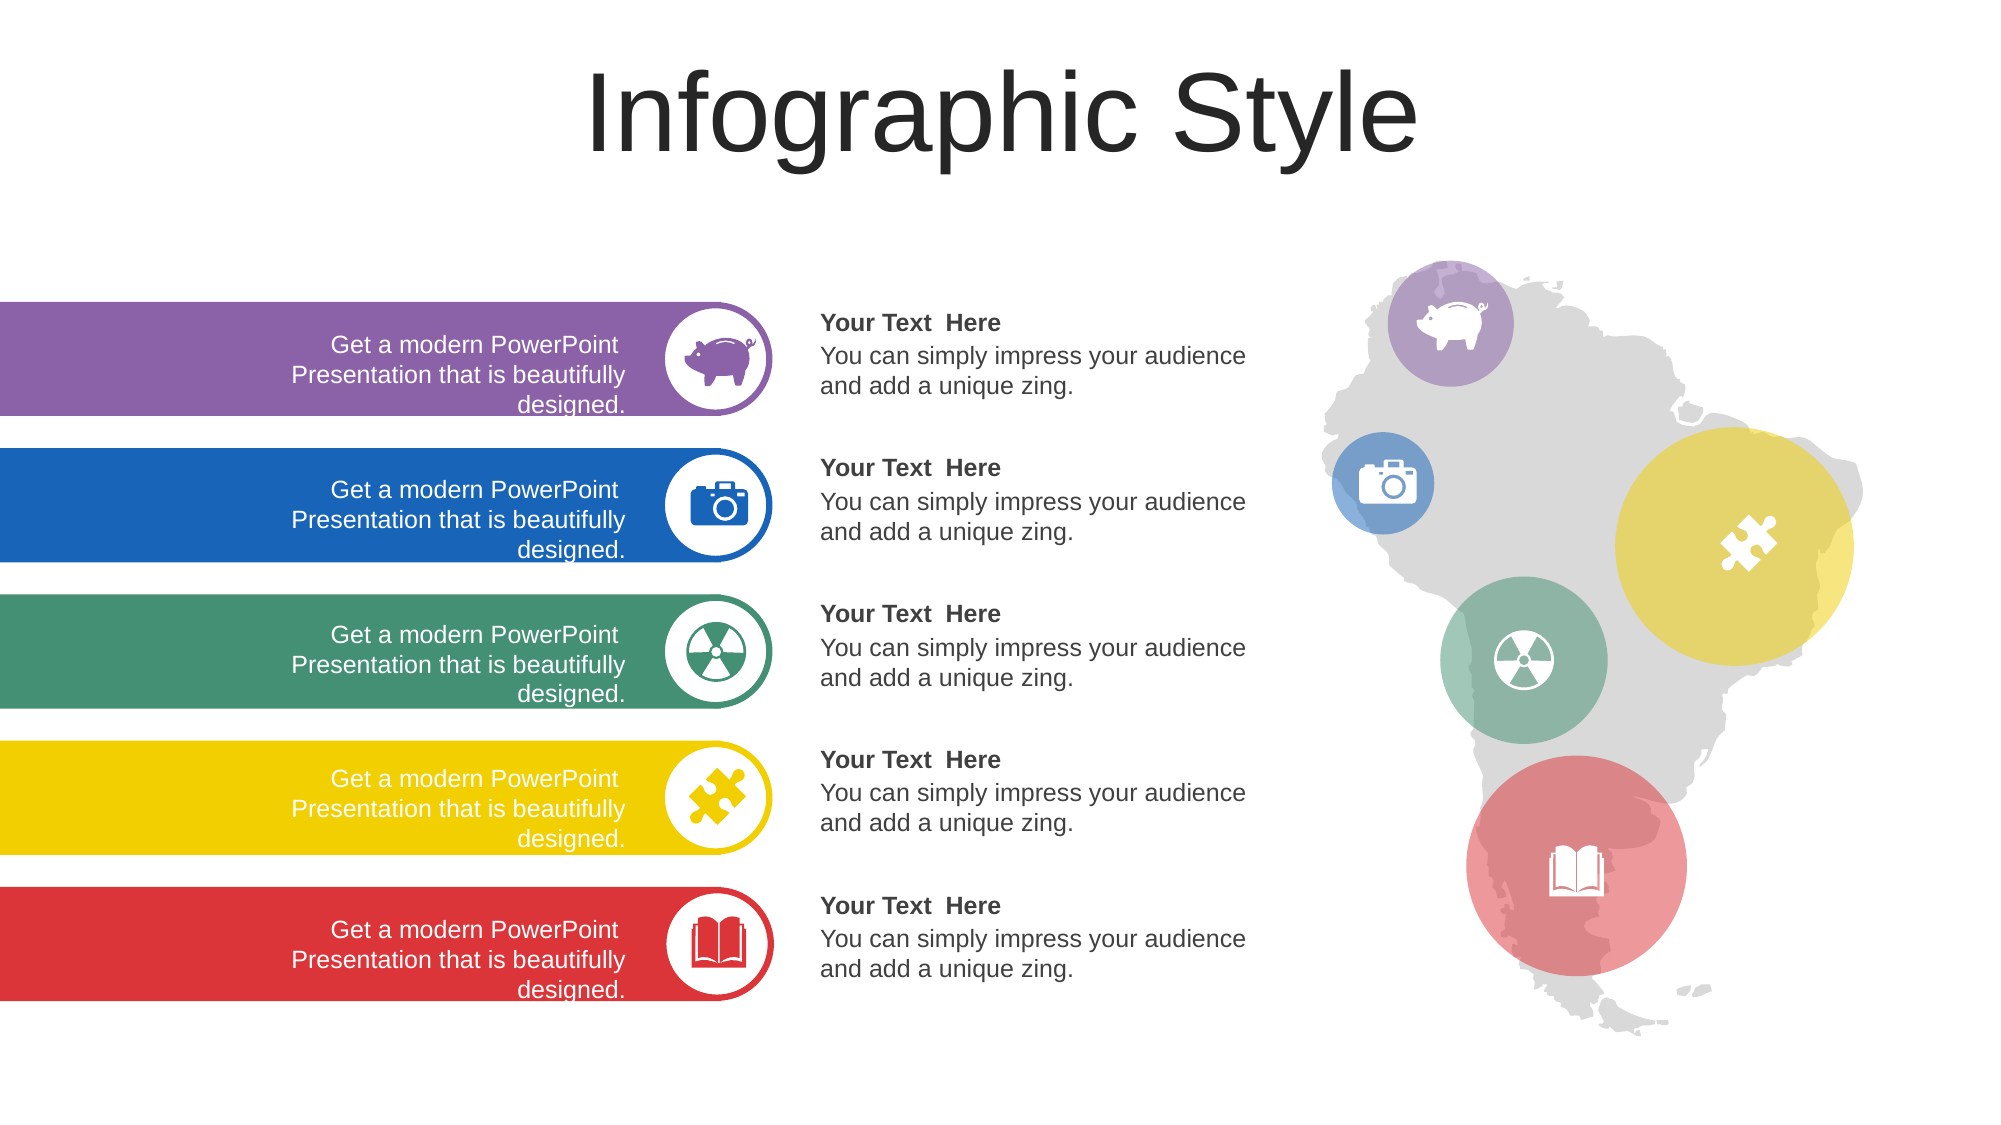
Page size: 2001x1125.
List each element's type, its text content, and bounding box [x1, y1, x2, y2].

text_box [660, 304, 771, 414]
text_box [685, 620, 748, 683]
text_box [1358, 458, 1418, 505]
text_box [1465, 754, 1689, 978]
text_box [805, 882, 1267, 992]
text_box [689, 480, 750, 527]
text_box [805, 298, 1267, 408]
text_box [805, 444, 1267, 554]
text_box [0, 447, 722, 563]
text_box [1415, 300, 1490, 352]
text_box [660, 742, 771, 853]
text_box [1548, 844, 1605, 898]
text_box Get a modern PowerPoint Presentation that is beautifully designed. [168, 321, 642, 426]
text_box [660, 596, 771, 707]
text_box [805, 590, 1267, 700]
text_box [1598, 997, 1655, 1037]
text_box [1493, 629, 1556, 692]
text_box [805, 736, 1267, 846]
text_box [1439, 575, 1609, 746]
text_box [690, 915, 748, 969]
text_box [0, 301, 722, 417]
text_box [1386, 259, 1515, 388]
text_box [660, 450, 771, 560]
text_box [662, 889, 772, 999]
text_box [1518, 962, 1605, 1021]
text_box [0, 740, 722, 856]
text_box [0, 886, 722, 1002]
text_box Get a modern PowerPoint Presentation that is beautifully designed. [168, 610, 642, 716]
list Infographic Style [53, 55, 1952, 175]
text_box [1676, 985, 1691, 997]
text_box [1718, 513, 1779, 574]
text_box Get a modern PowerPoint Presentation that is beautifully designed. [168, 755, 642, 861]
text_box Get a modern PowerPoint Presentation that is beautifully designed. [168, 465, 642, 571]
text_box [0, 593, 722, 710]
text_box [1321, 275, 1803, 808]
text_box [1656, 1020, 1669, 1026]
text_box [1330, 431, 1436, 536]
text_box [1691, 984, 1712, 998]
text_box [683, 336, 757, 388]
text_box [1787, 437, 1864, 518]
text_box Get a modern PowerPoint Presentation that is beautifully designed. [168, 906, 642, 1011]
text_box [1614, 426, 1855, 667]
text_box [687, 766, 748, 827]
